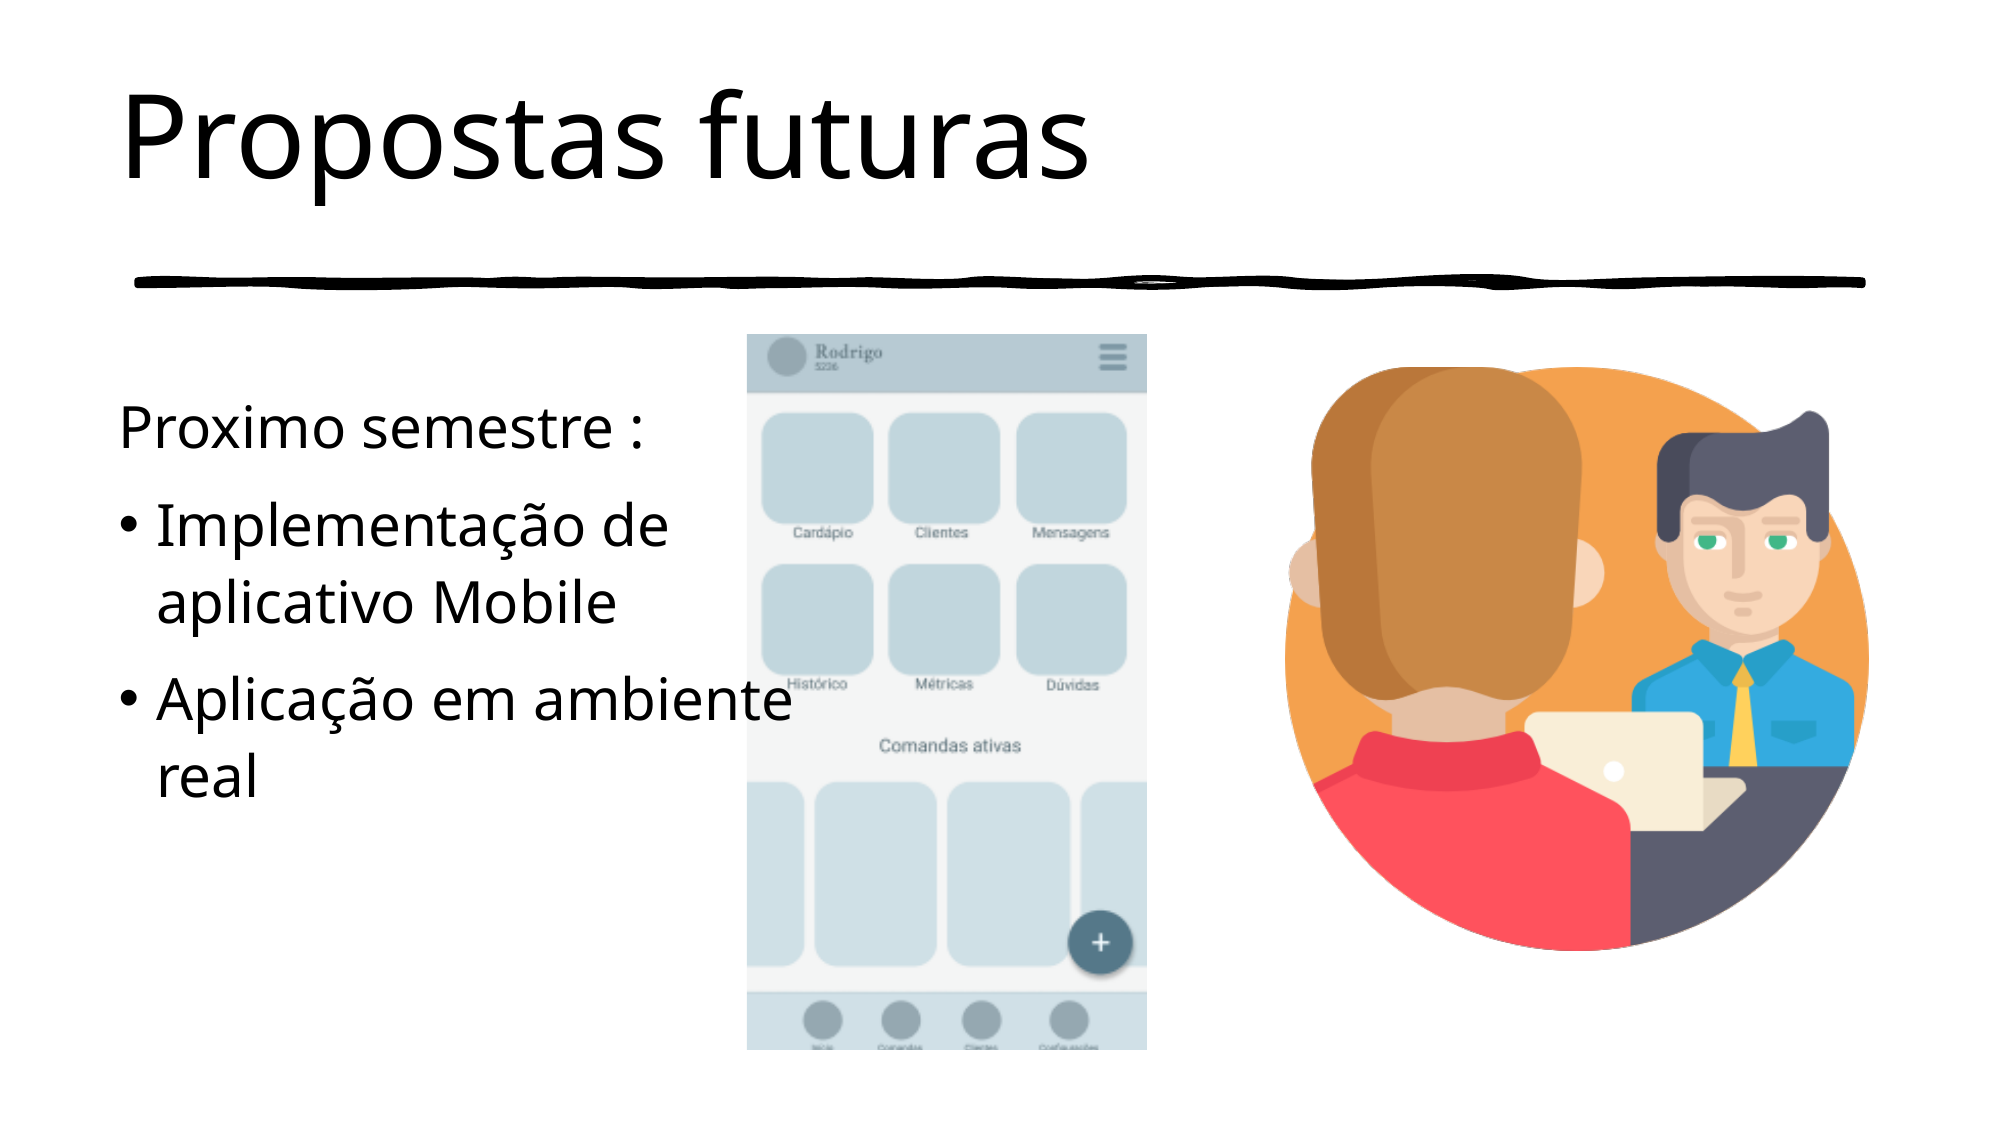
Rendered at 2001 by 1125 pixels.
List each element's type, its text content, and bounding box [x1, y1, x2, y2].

list Proximo semestre : Implementação de aplicativo Mobile Aplicação em ambiente real [103, 376, 746, 958]
title Propostas futuras [103, 0, 1343, 209]
picture [746, 334, 1147, 1050]
picture [1285, 367, 1869, 951]
